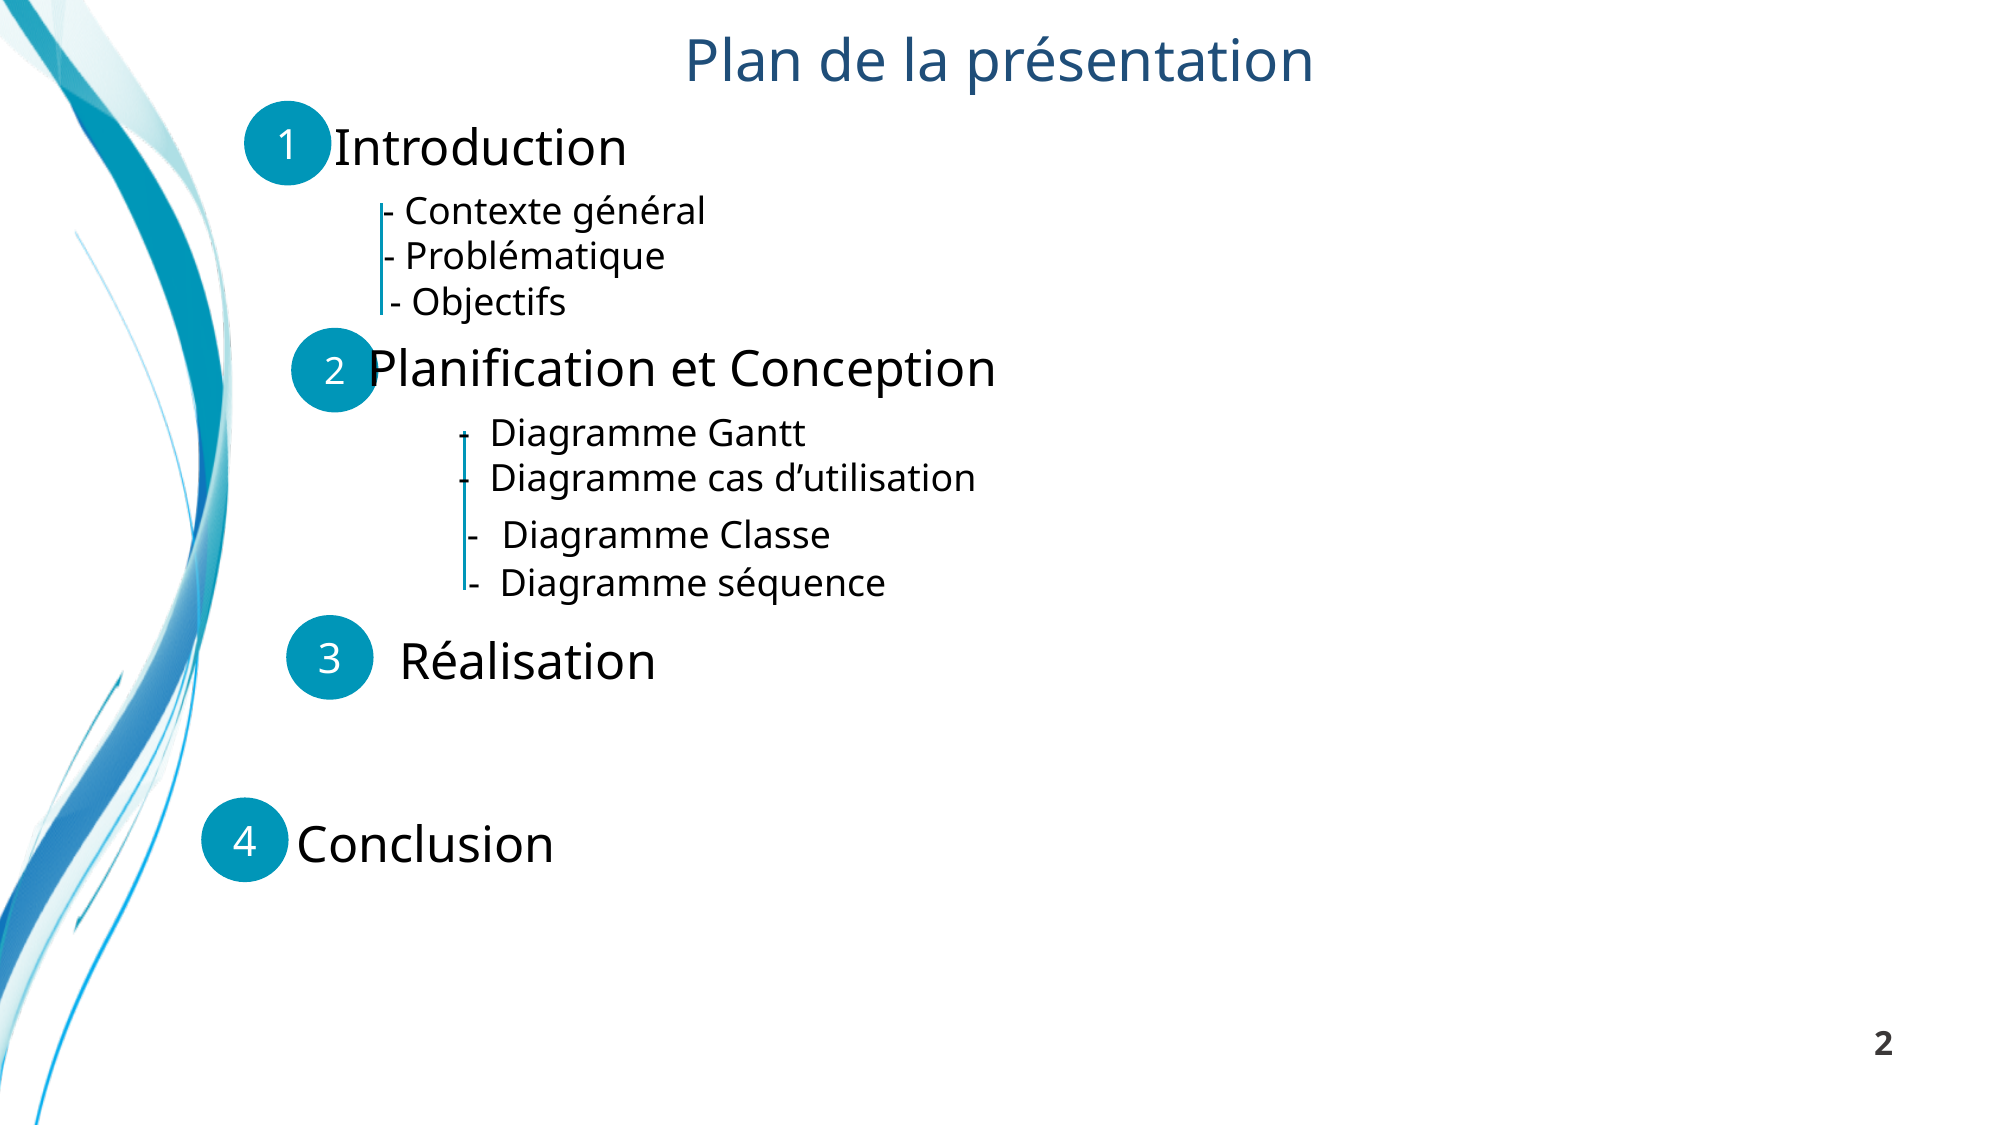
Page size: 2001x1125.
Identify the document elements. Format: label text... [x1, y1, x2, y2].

slide_number 2 [1458, 1014, 1909, 1075]
text_box - Diagramme Gantt - Diagramme cas d’utilisation [869, 401, 992, 507]
text_box Planification et Conception [869, 328, 1013, 404]
text_box Plan de la présentation [869, 15, 1330, 101]
text_box - Diagramme séquence [869, 551, 902, 612]
picture [0, 0, 869, 1125]
